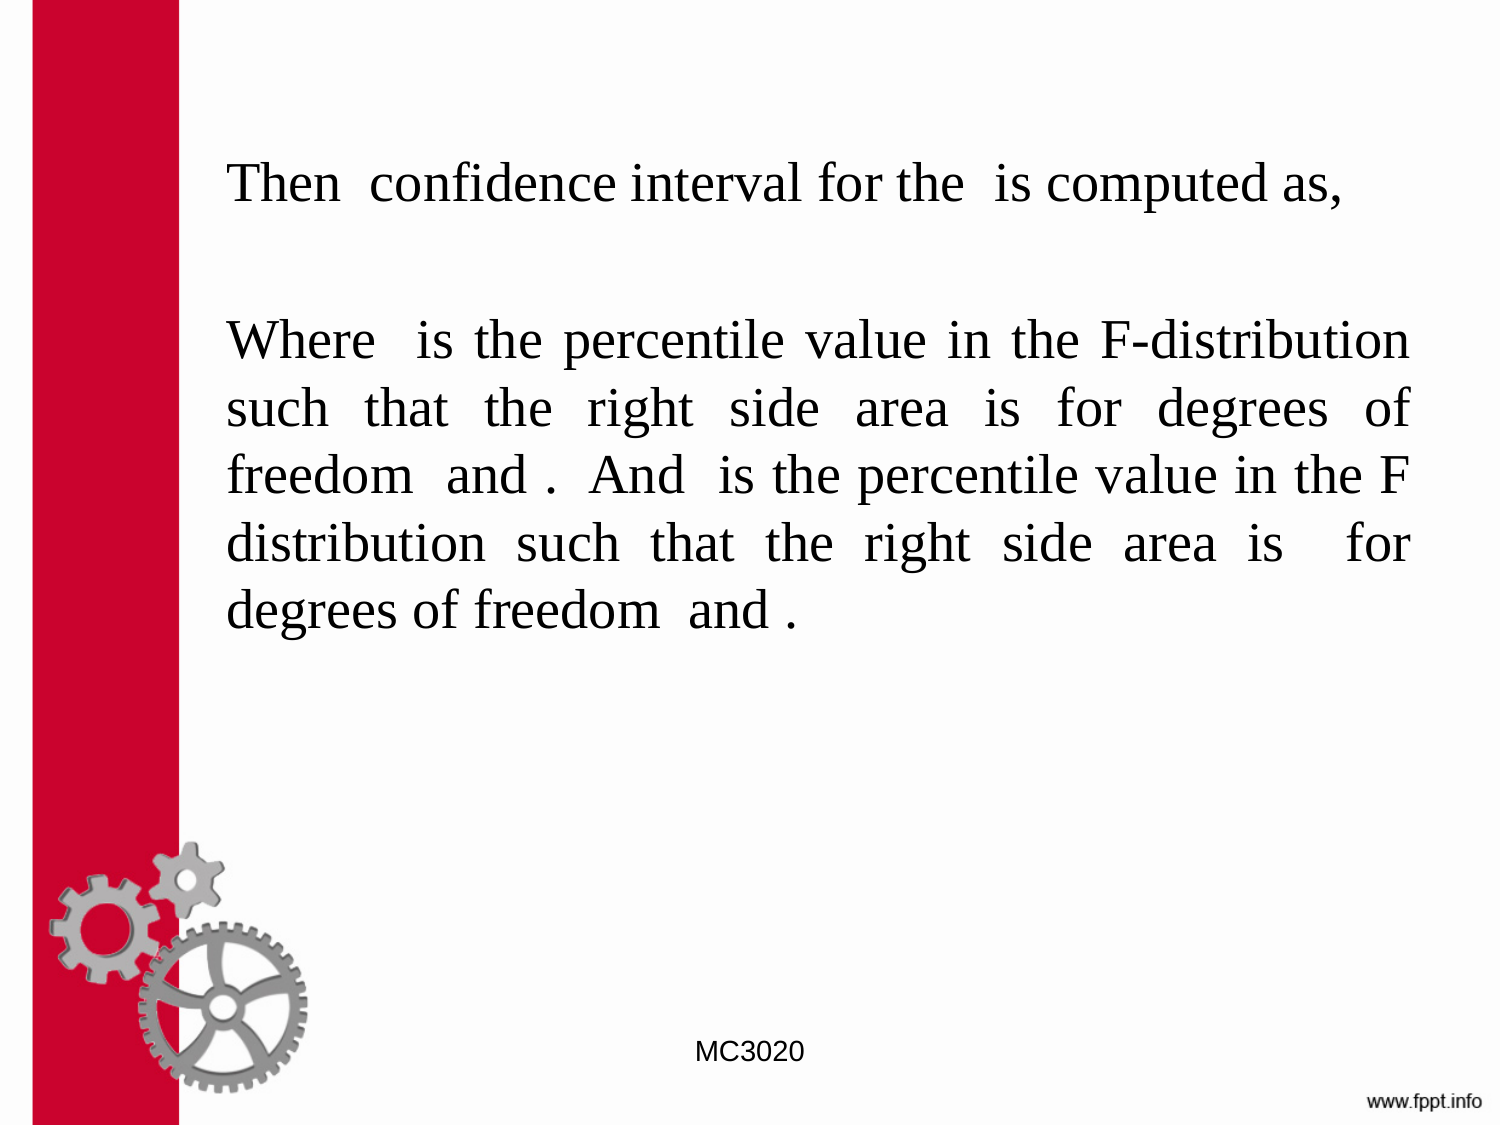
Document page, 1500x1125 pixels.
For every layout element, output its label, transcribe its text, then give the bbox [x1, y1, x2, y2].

footer MC3020 [512, 1024, 988, 1103]
slide_number [75, 1024, 425, 1103]
picture [0, 0, 1500, 1125]
slide_number [1074, 1024, 1425, 1103]
